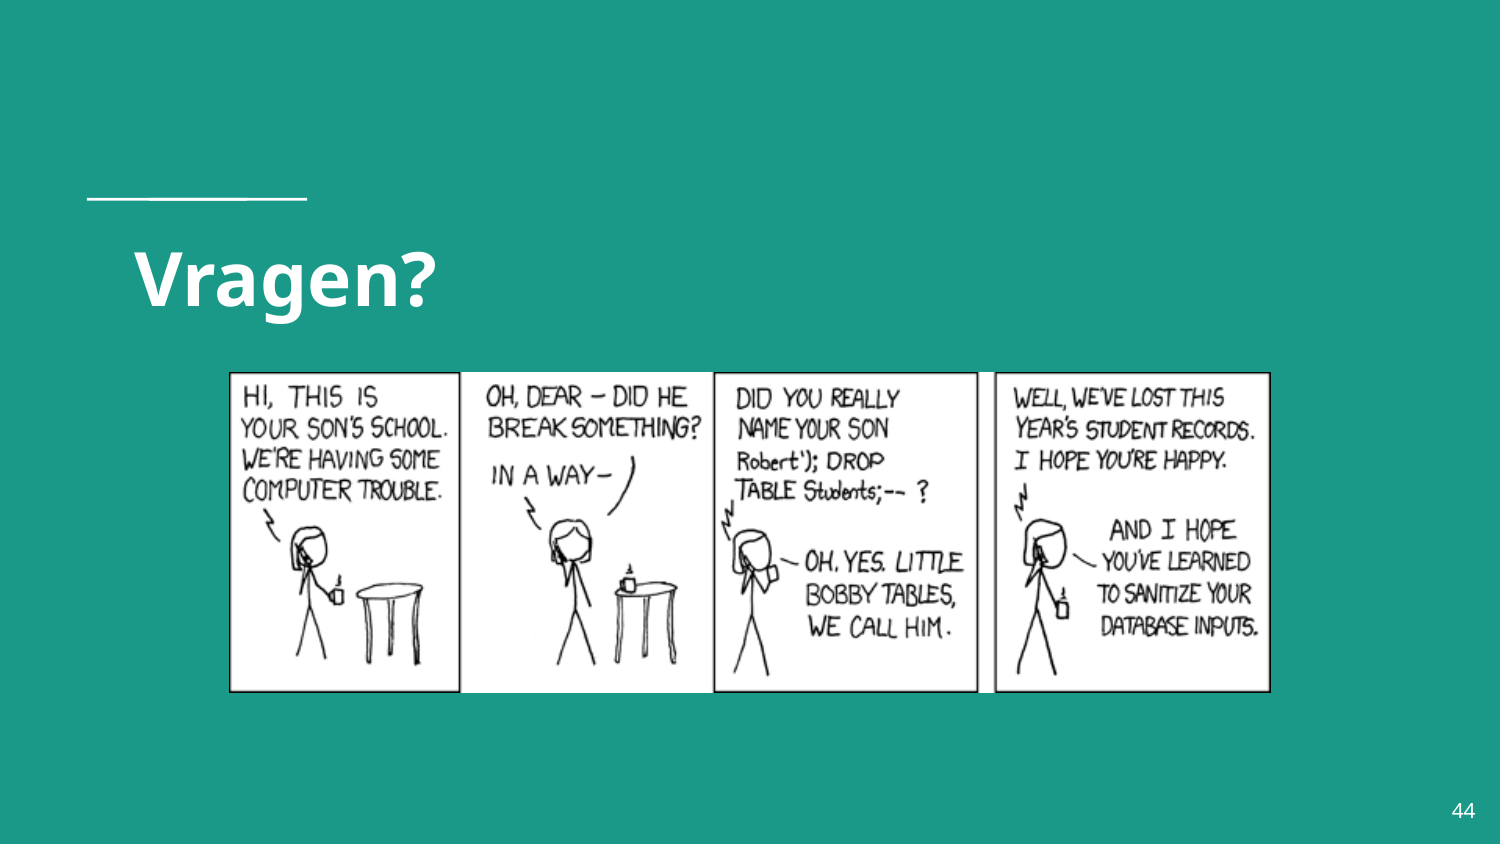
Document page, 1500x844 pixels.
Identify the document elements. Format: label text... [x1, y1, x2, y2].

title Vragen? [119, 216, 1381, 466]
picture [229, 372, 1271, 693]
slide_number ‹#› [1400, 779, 1491, 844]
